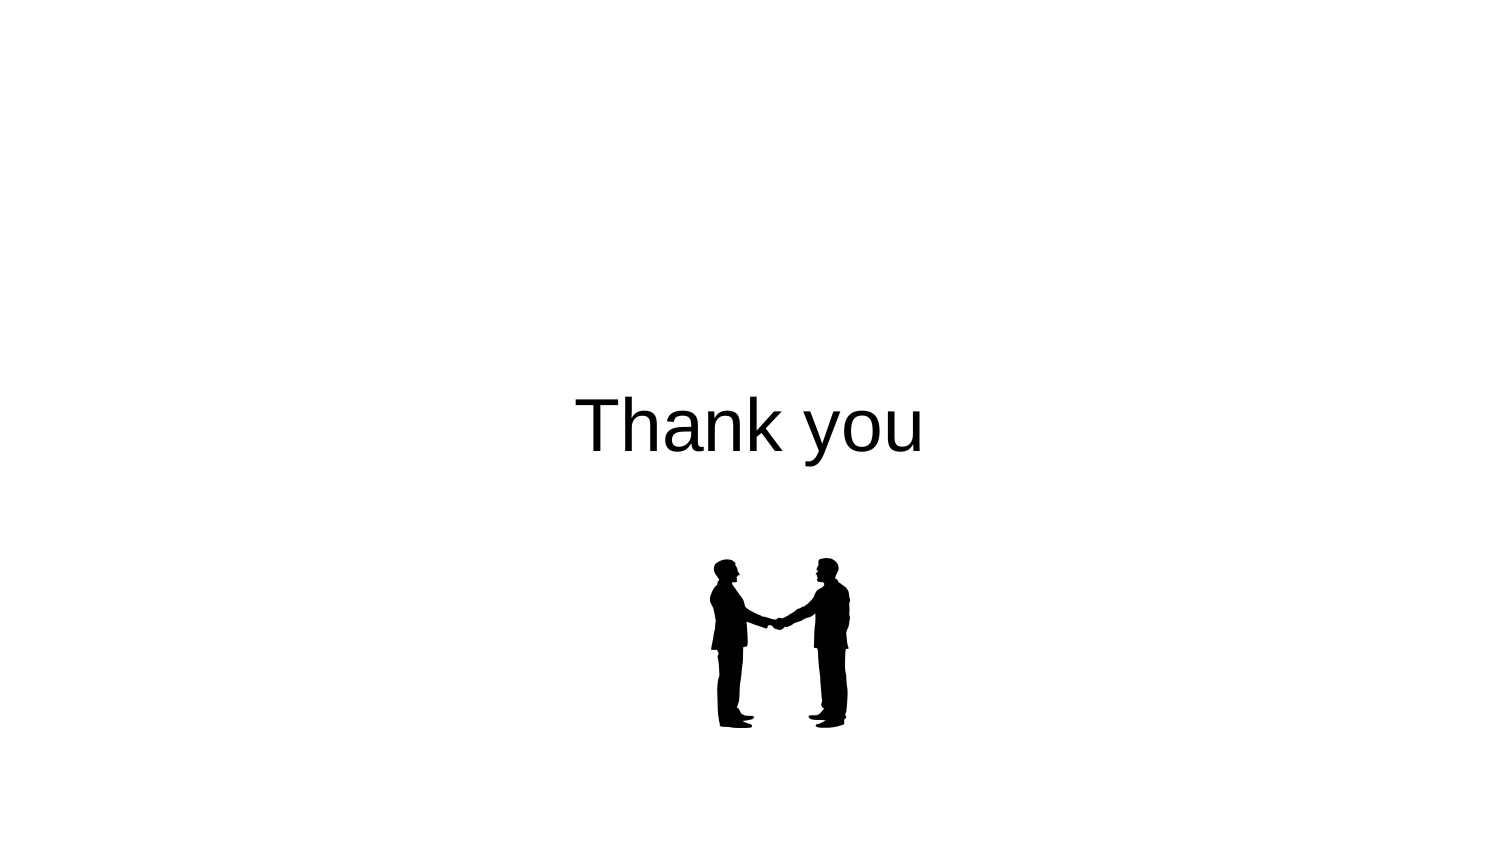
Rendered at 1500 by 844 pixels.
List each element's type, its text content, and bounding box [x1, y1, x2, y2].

picture [709, 557, 850, 728]
title Thank you [51, 352, 1449, 491]
